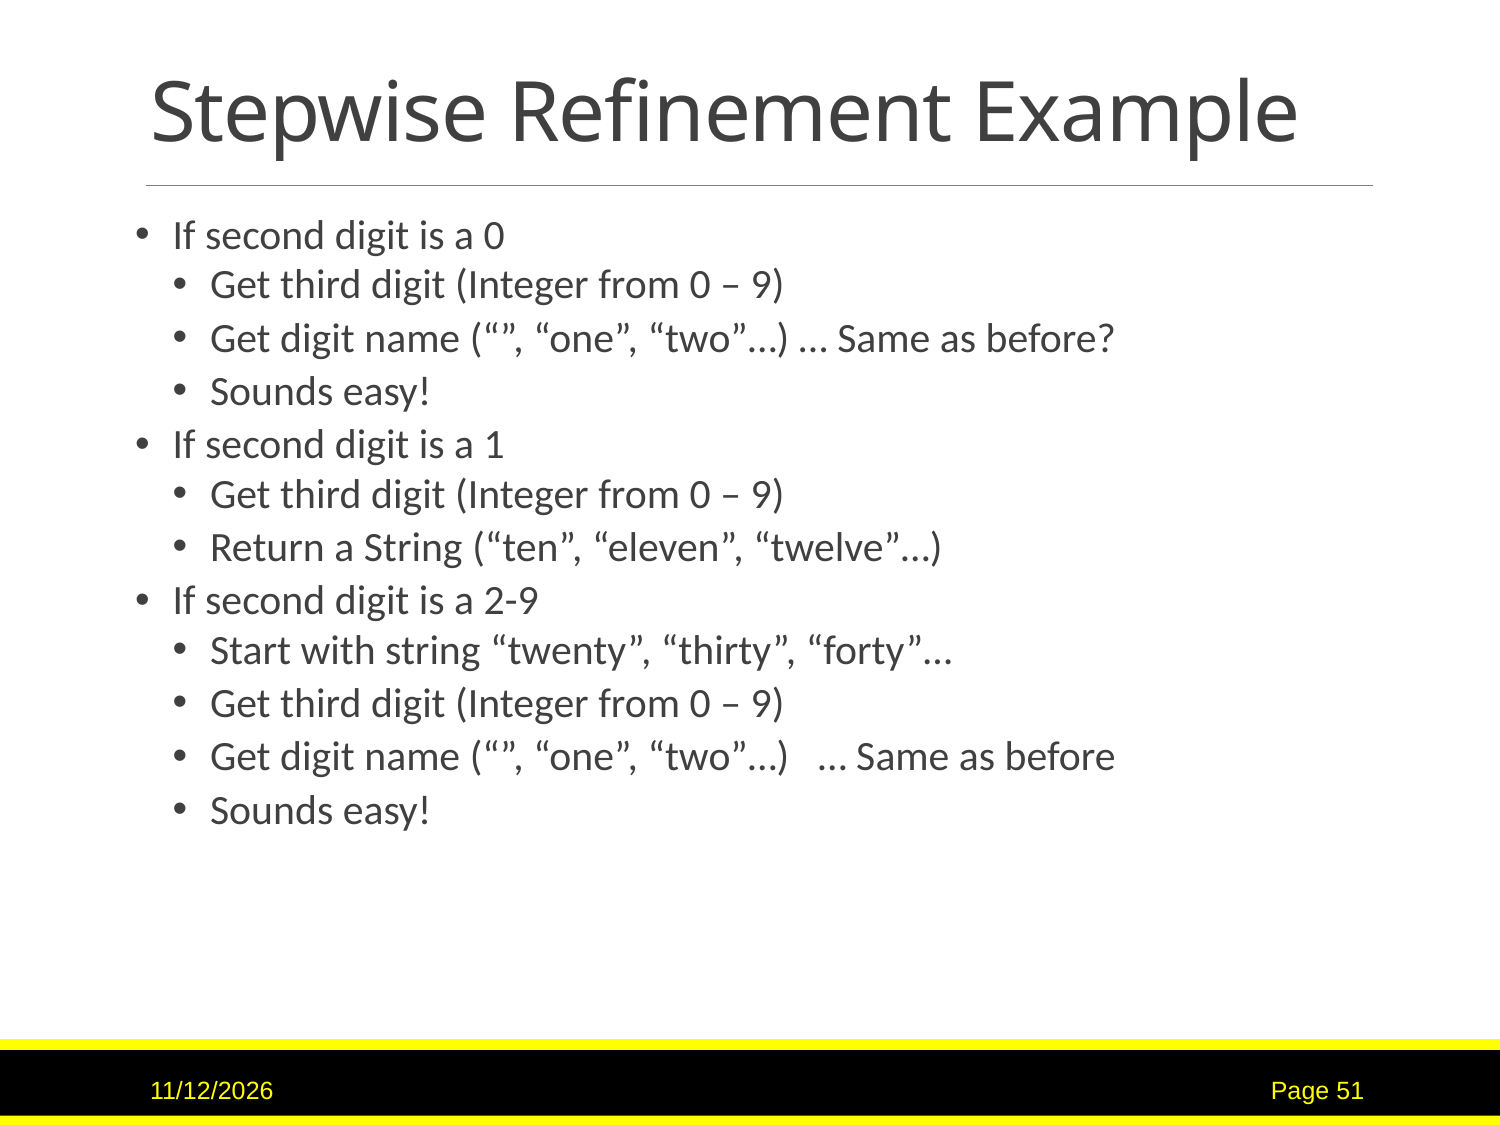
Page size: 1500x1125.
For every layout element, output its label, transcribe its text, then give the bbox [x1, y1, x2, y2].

list If second digit is a 0 Get third digit (Integer from 0 – 9) Get digit name (“”, “one”, “two”…) … Same as before? Sounds easy! If second digit is a 1 Get third digit (Integer from 0 – 9) Return a String (“ten”, “eleven”, “twelve”…) If second digit is a 2-9 Start with string “twenty”, “thirty”, “forty”… Get third digit (Integer from 0 – 9) Get digit name (“”, “one”, “two”…) … Same as before Sounds easy! [135, 205, 1373, 963]
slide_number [135, 1059, 440, 1120]
title Stepwise Refinement Example [135, 47, 1373, 167]
slide_number Page 51 [1218, 1059, 1380, 1120]
